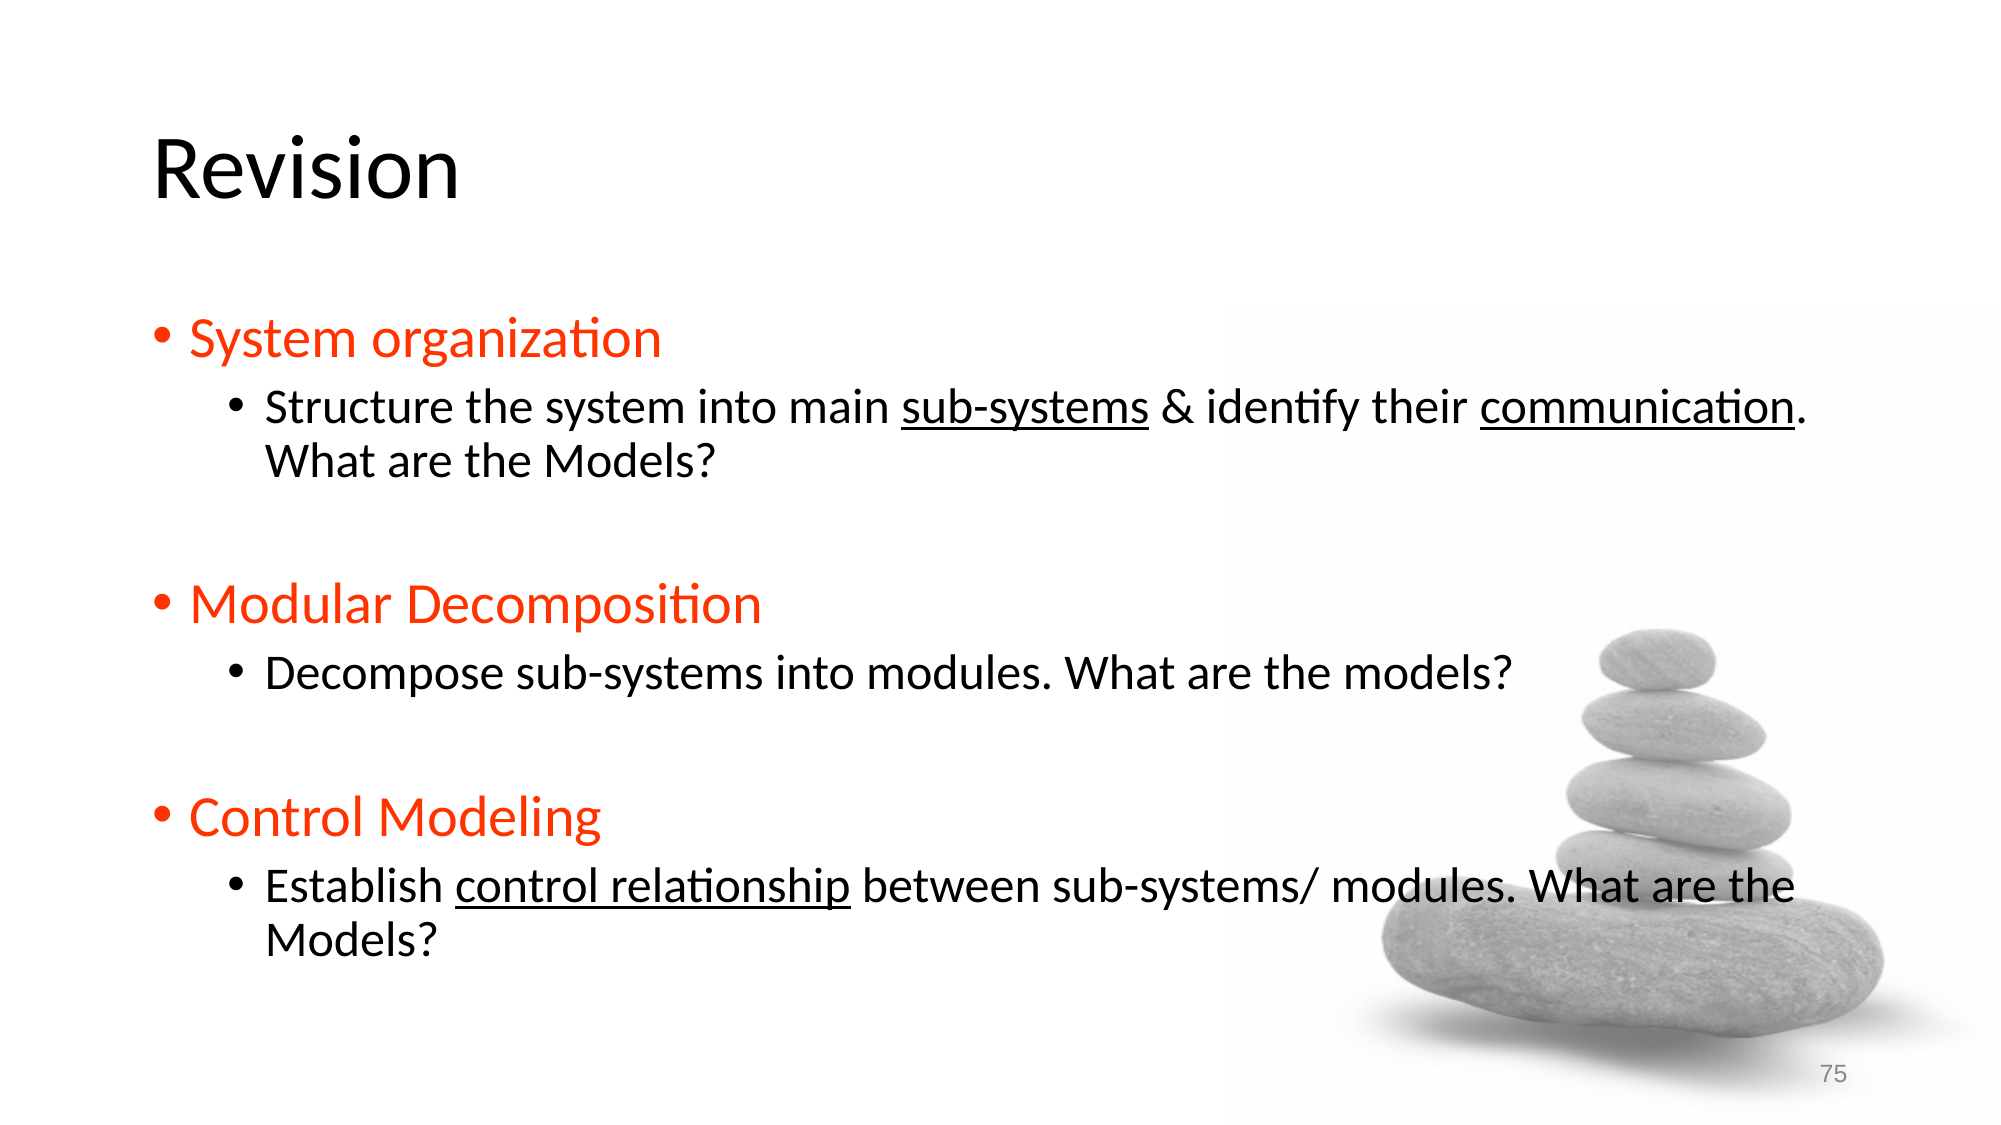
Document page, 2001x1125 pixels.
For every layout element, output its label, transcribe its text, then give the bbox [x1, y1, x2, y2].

title Revision [137, 59, 1863, 278]
picture [1225, 304, 2000, 1125]
slide_number 75 [1412, 1042, 1863, 1103]
list System organization Structure the system into main sub-systems & identify their communication. What are the Models? Modular Decomposition Decompose sub-systems into modules. What are the models? Control Modeling Establish control relationship between sub-systems/ modules. What are the Models? [137, 299, 1863, 1014]
